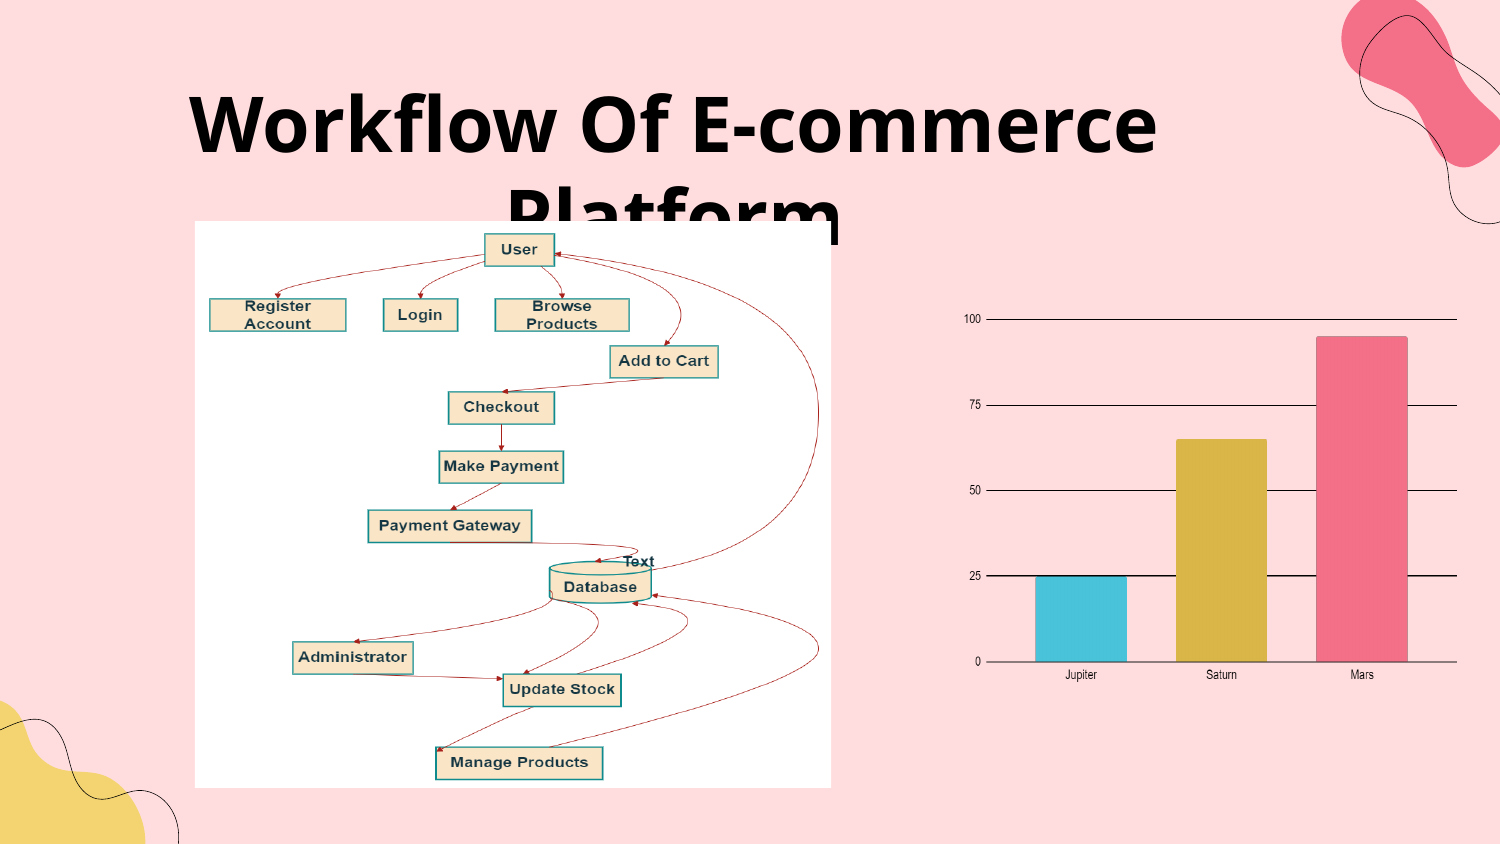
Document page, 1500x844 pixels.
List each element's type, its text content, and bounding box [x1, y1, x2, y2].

picture [194, 220, 832, 789]
title Workflow Of E-commerce Platform [17, 60, 1332, 155]
picture [962, 279, 1459, 685]
